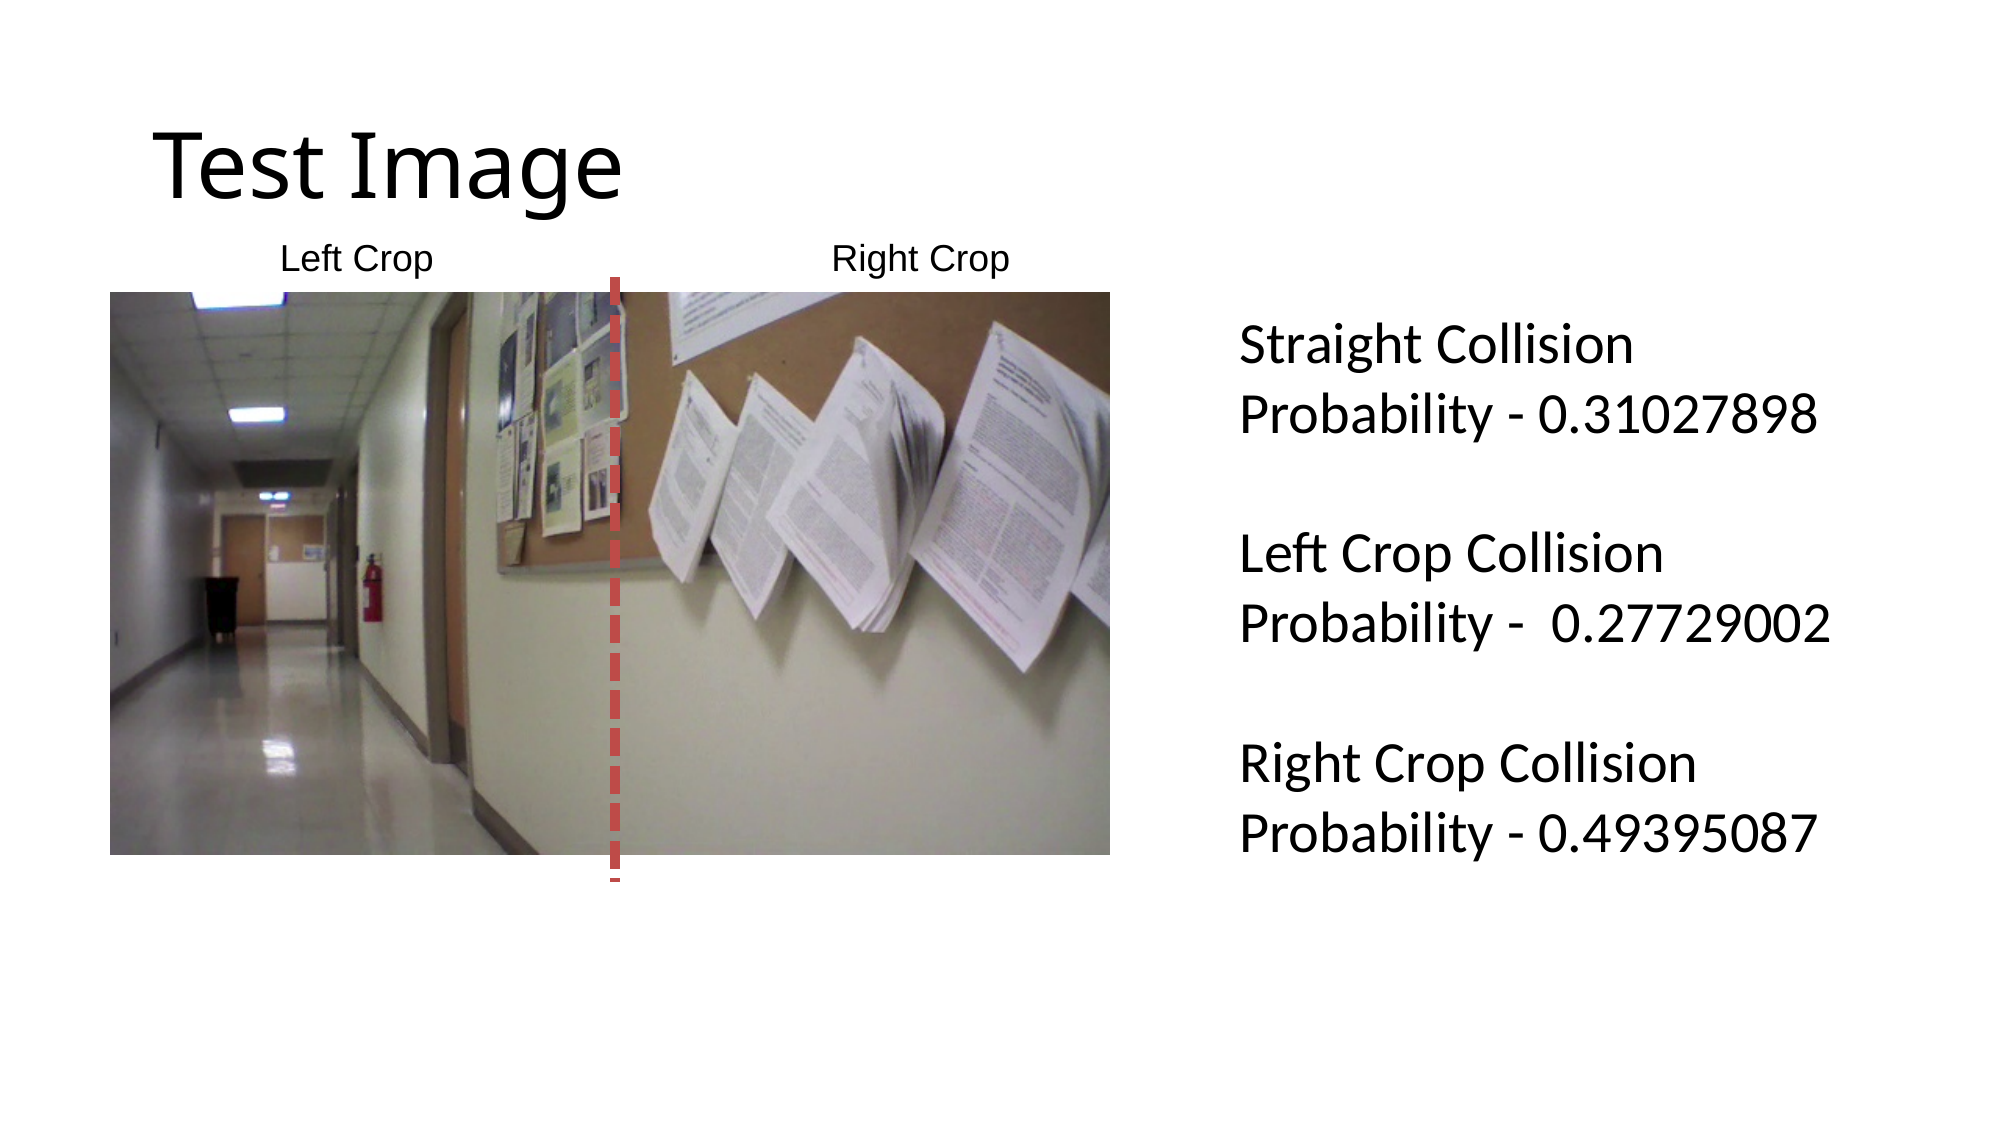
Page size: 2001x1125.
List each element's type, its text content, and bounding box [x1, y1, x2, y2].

text_box Test Image [137, 59, 1863, 278]
picture [616, 292, 1111, 856]
text_box Right Crop [816, 226, 1026, 287]
text_box Left Crop [264, 226, 449, 287]
picture [109, 292, 614, 856]
text_box Straight Collision Probability - 0.31027898 Left Crop Collision Probability - 0.27729002 Right Crop Collision Probability - 0.49395087 [1224, 297, 1902, 1012]
